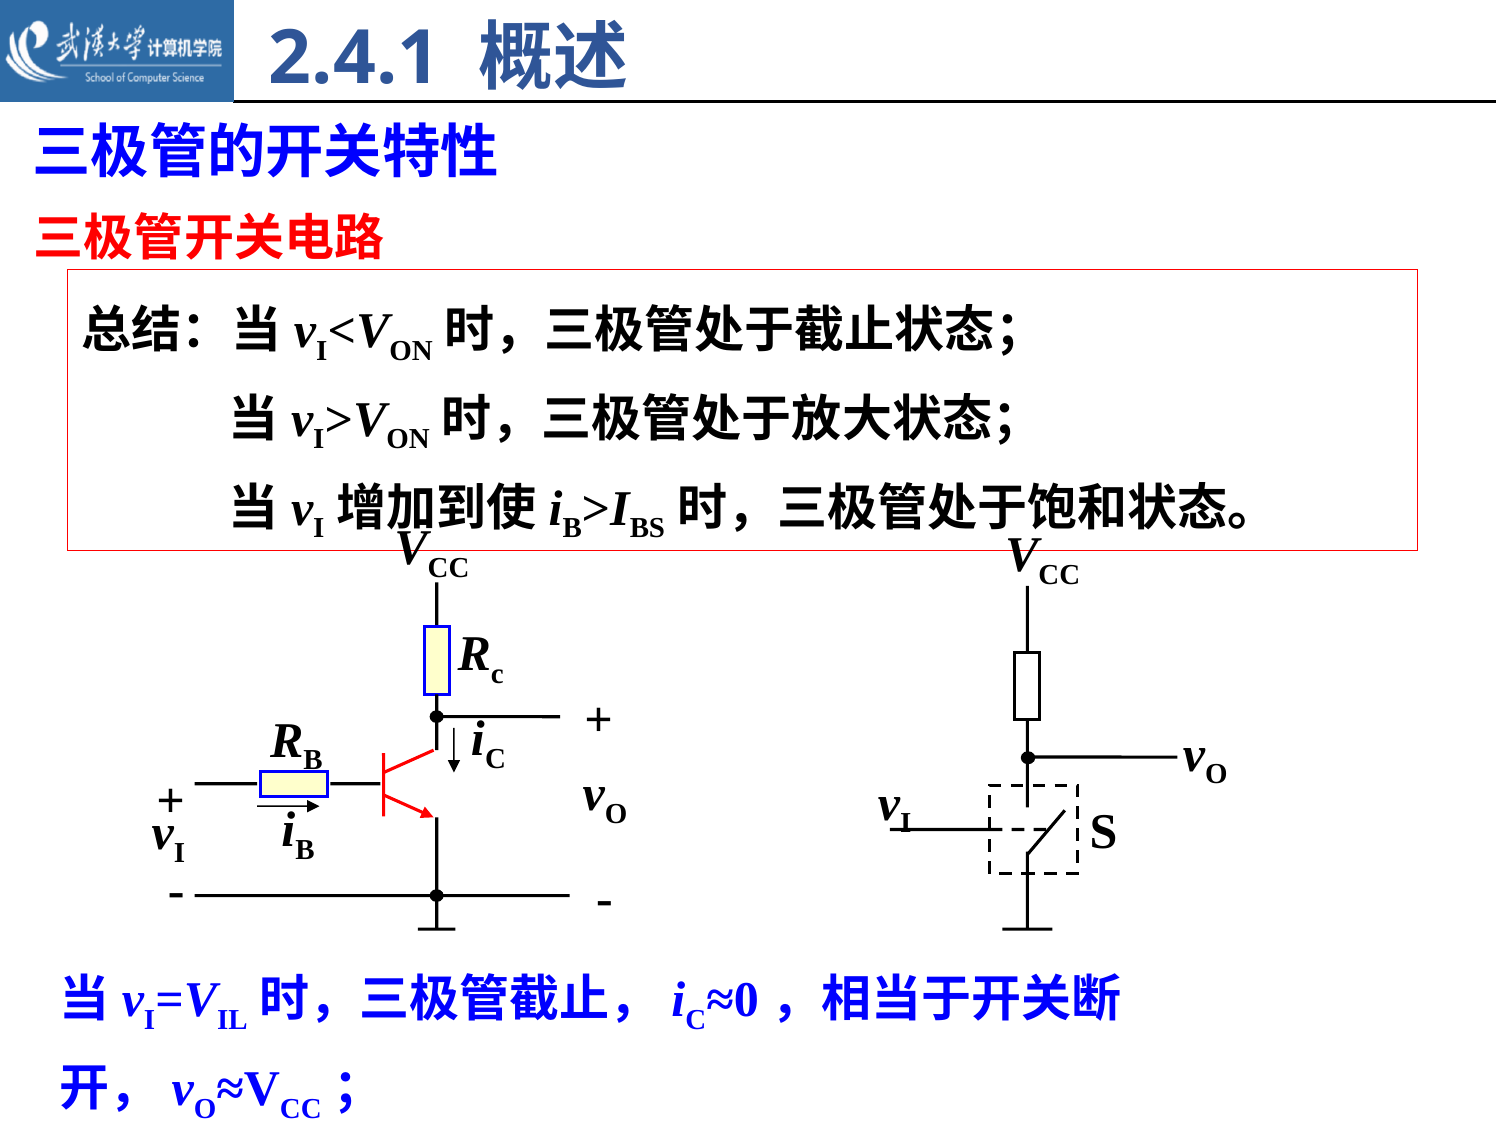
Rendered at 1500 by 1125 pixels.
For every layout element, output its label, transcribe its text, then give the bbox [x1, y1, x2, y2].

text_box 三极管开关电路 [19, 198, 507, 273]
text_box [862, 514, 1245, 930]
text_box 三极管的开关特性 [17, 106, 743, 192]
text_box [103, 515, 670, 930]
text_box 2.4.1 概述 [254, 102, 1496, 106]
picture [0, 0, 234, 102]
text_box 2.4.1 概述 [254, 0, 1496, 101]
text_box 总结：当vI<VON时，三极管处于截止状态； 当vI>VON时，三极管处于放大状态； 当vI增加到使iB>IBS时，三极管处于饱和状态。 [67, 269, 1418, 551]
text_box 当vI=VIL时，三极管截止，iC≈0，相当于开关断开，vO≈VCC； 当vI=VIH时，三极管饱和，uCE≈0，相当于开关闭合， vO≈0 ； [45, 939, 1418, 1125]
